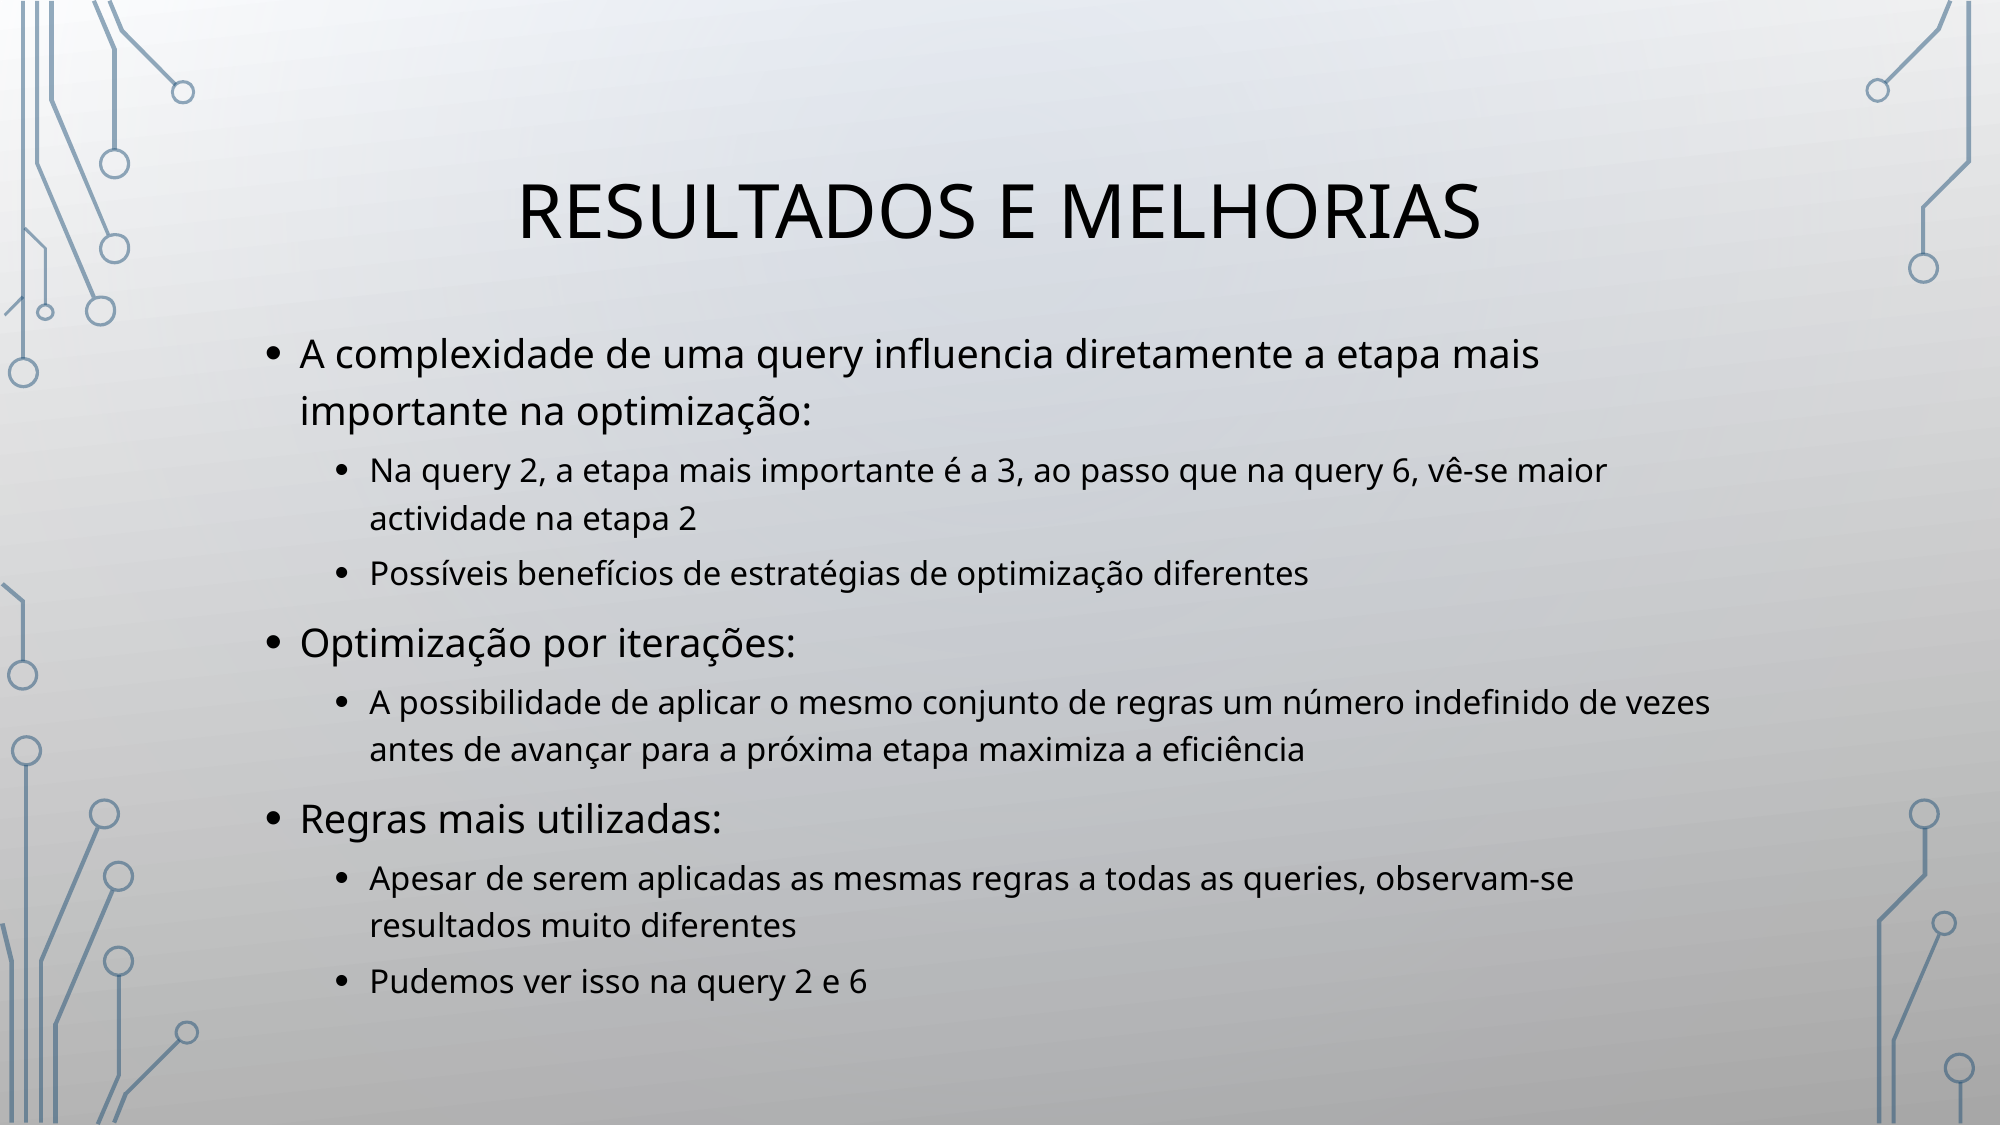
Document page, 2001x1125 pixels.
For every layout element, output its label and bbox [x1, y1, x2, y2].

text_box [1863, 0, 1976, 1124]
text_box [0, 0, 201, 1125]
picture [201, 0, 2000, 1125]
